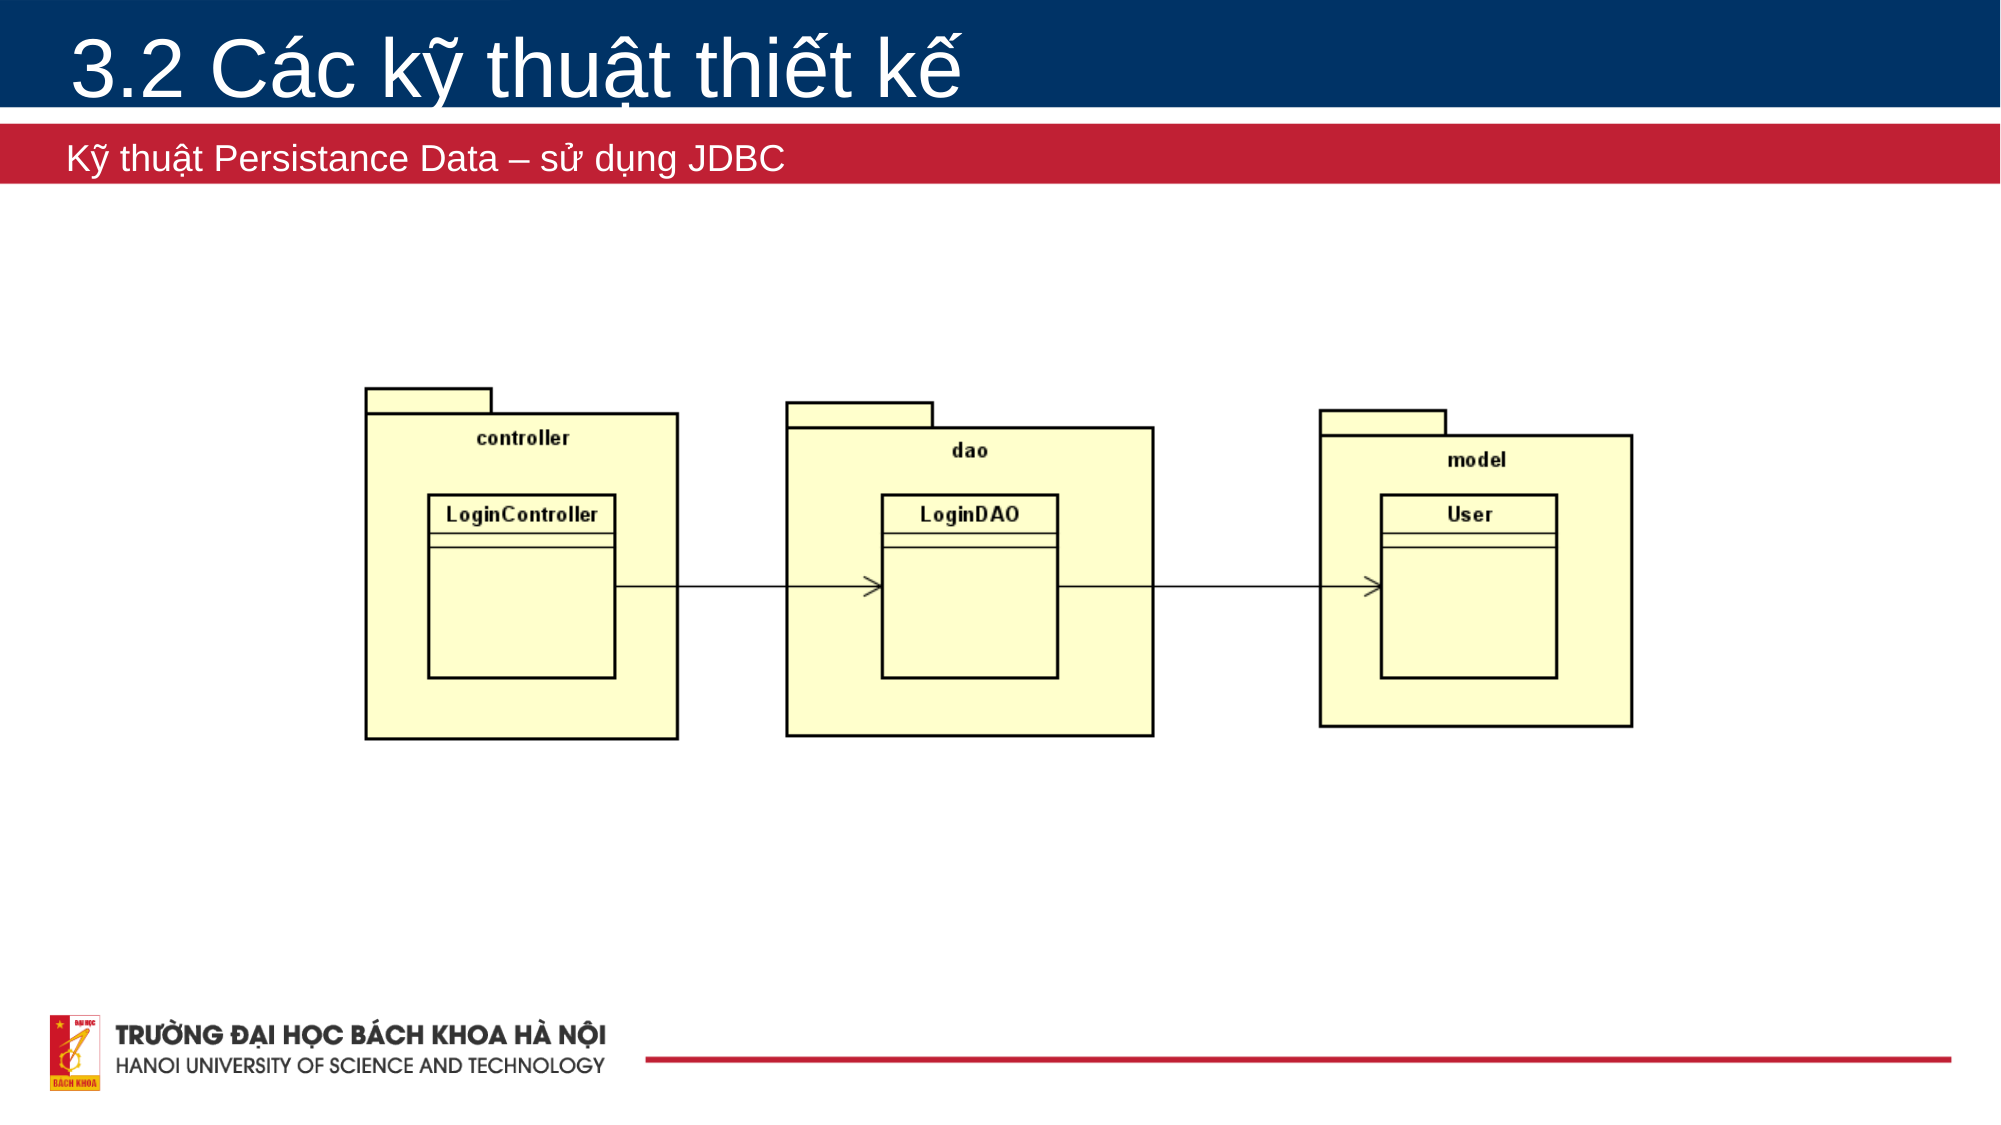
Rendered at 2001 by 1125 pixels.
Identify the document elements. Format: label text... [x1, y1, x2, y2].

text_box 3.2 Các kỹ thuật thiết kế [55, 18, 1945, 112]
text_box Kỹ thuật Persistance Data – sử dụng JDBC [50, 126, 1796, 187]
picture [0, 0, 2001, 1125]
